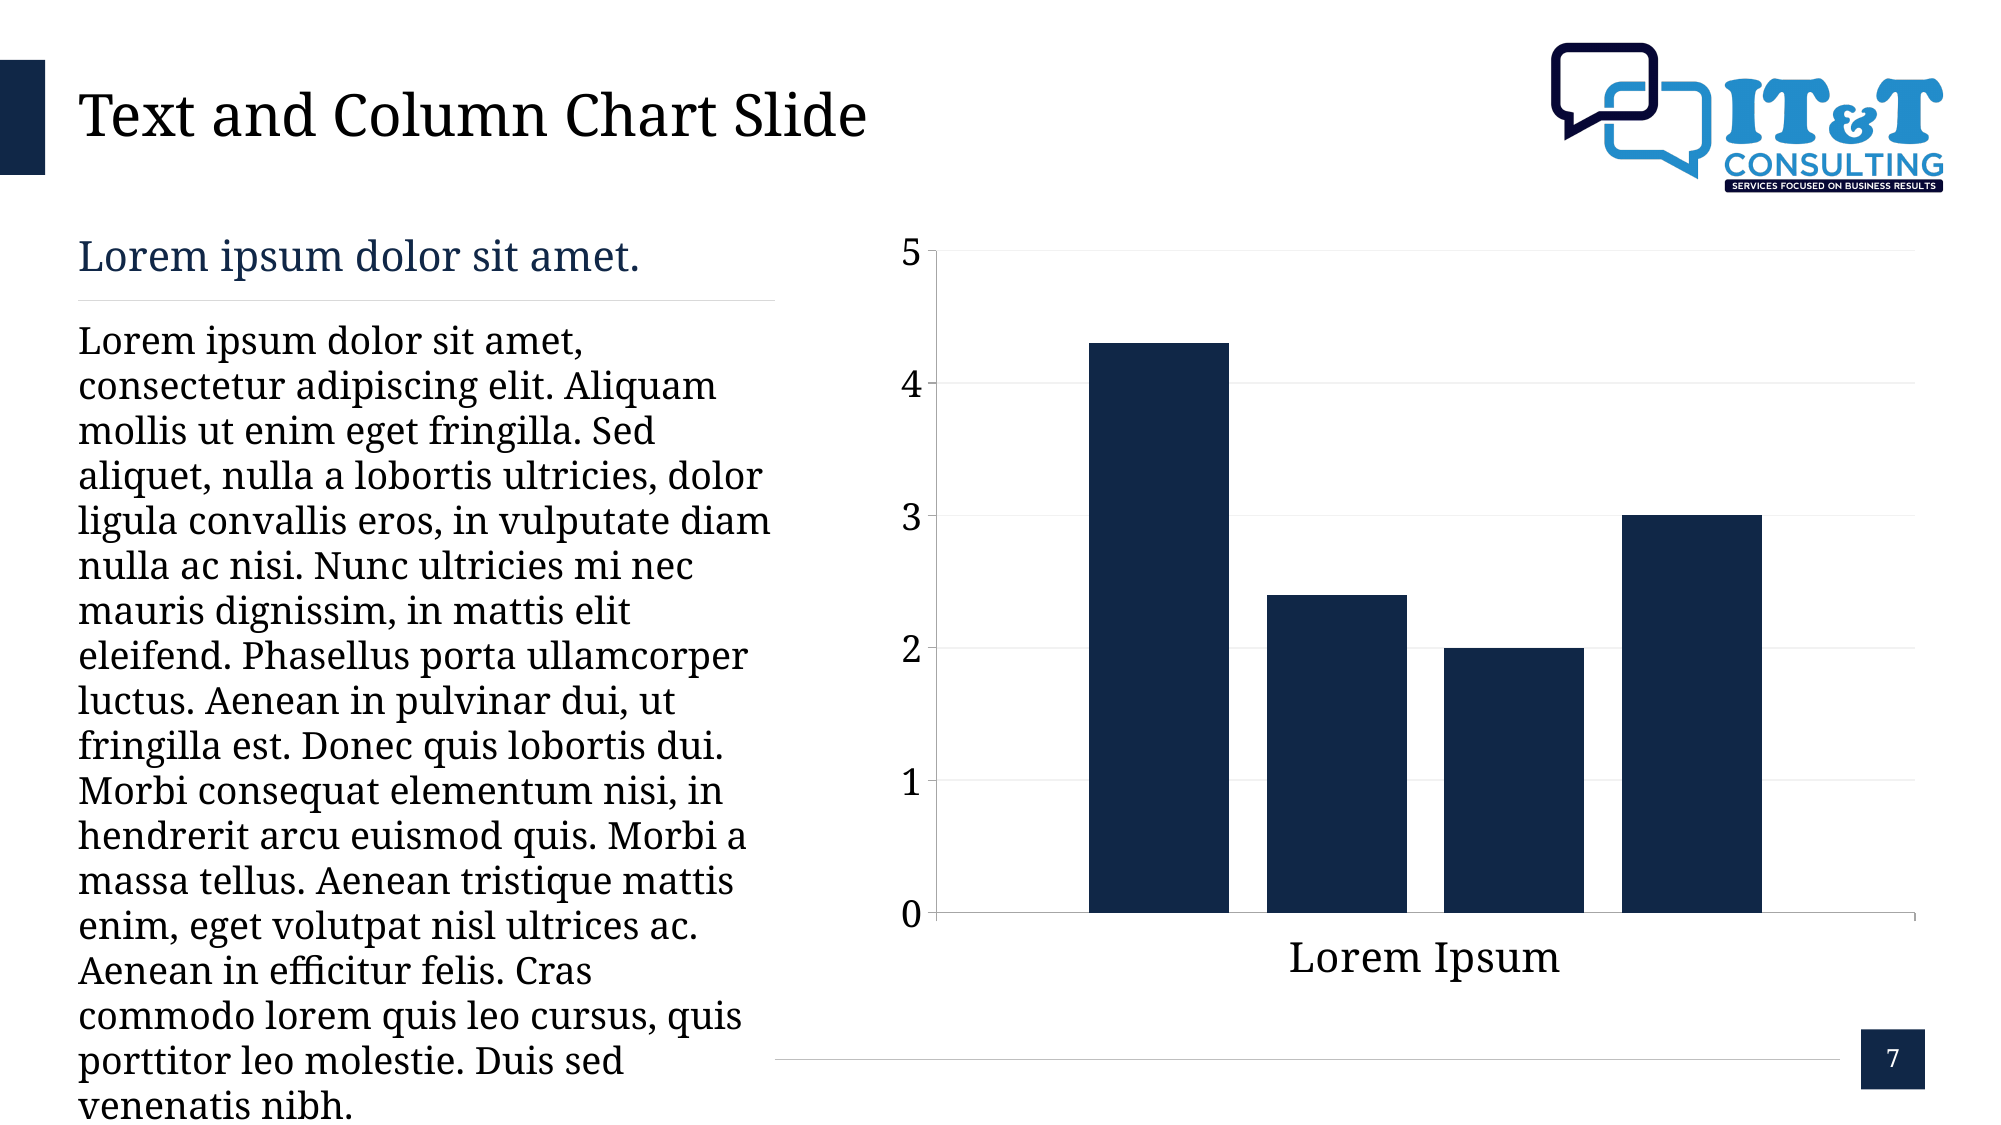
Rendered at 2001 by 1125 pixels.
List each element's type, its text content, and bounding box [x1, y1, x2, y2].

slide_number 7 [1861, 1029, 1925, 1090]
text_box [0, 59, 46, 176]
chart [860, 224, 1925, 989]
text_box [78, 229, 775, 956]
picture [1379, 0, 2000, 402]
title Text and Column Chart Slide [78, 59, 1379, 175]
footer [78, 1029, 754, 1090]
